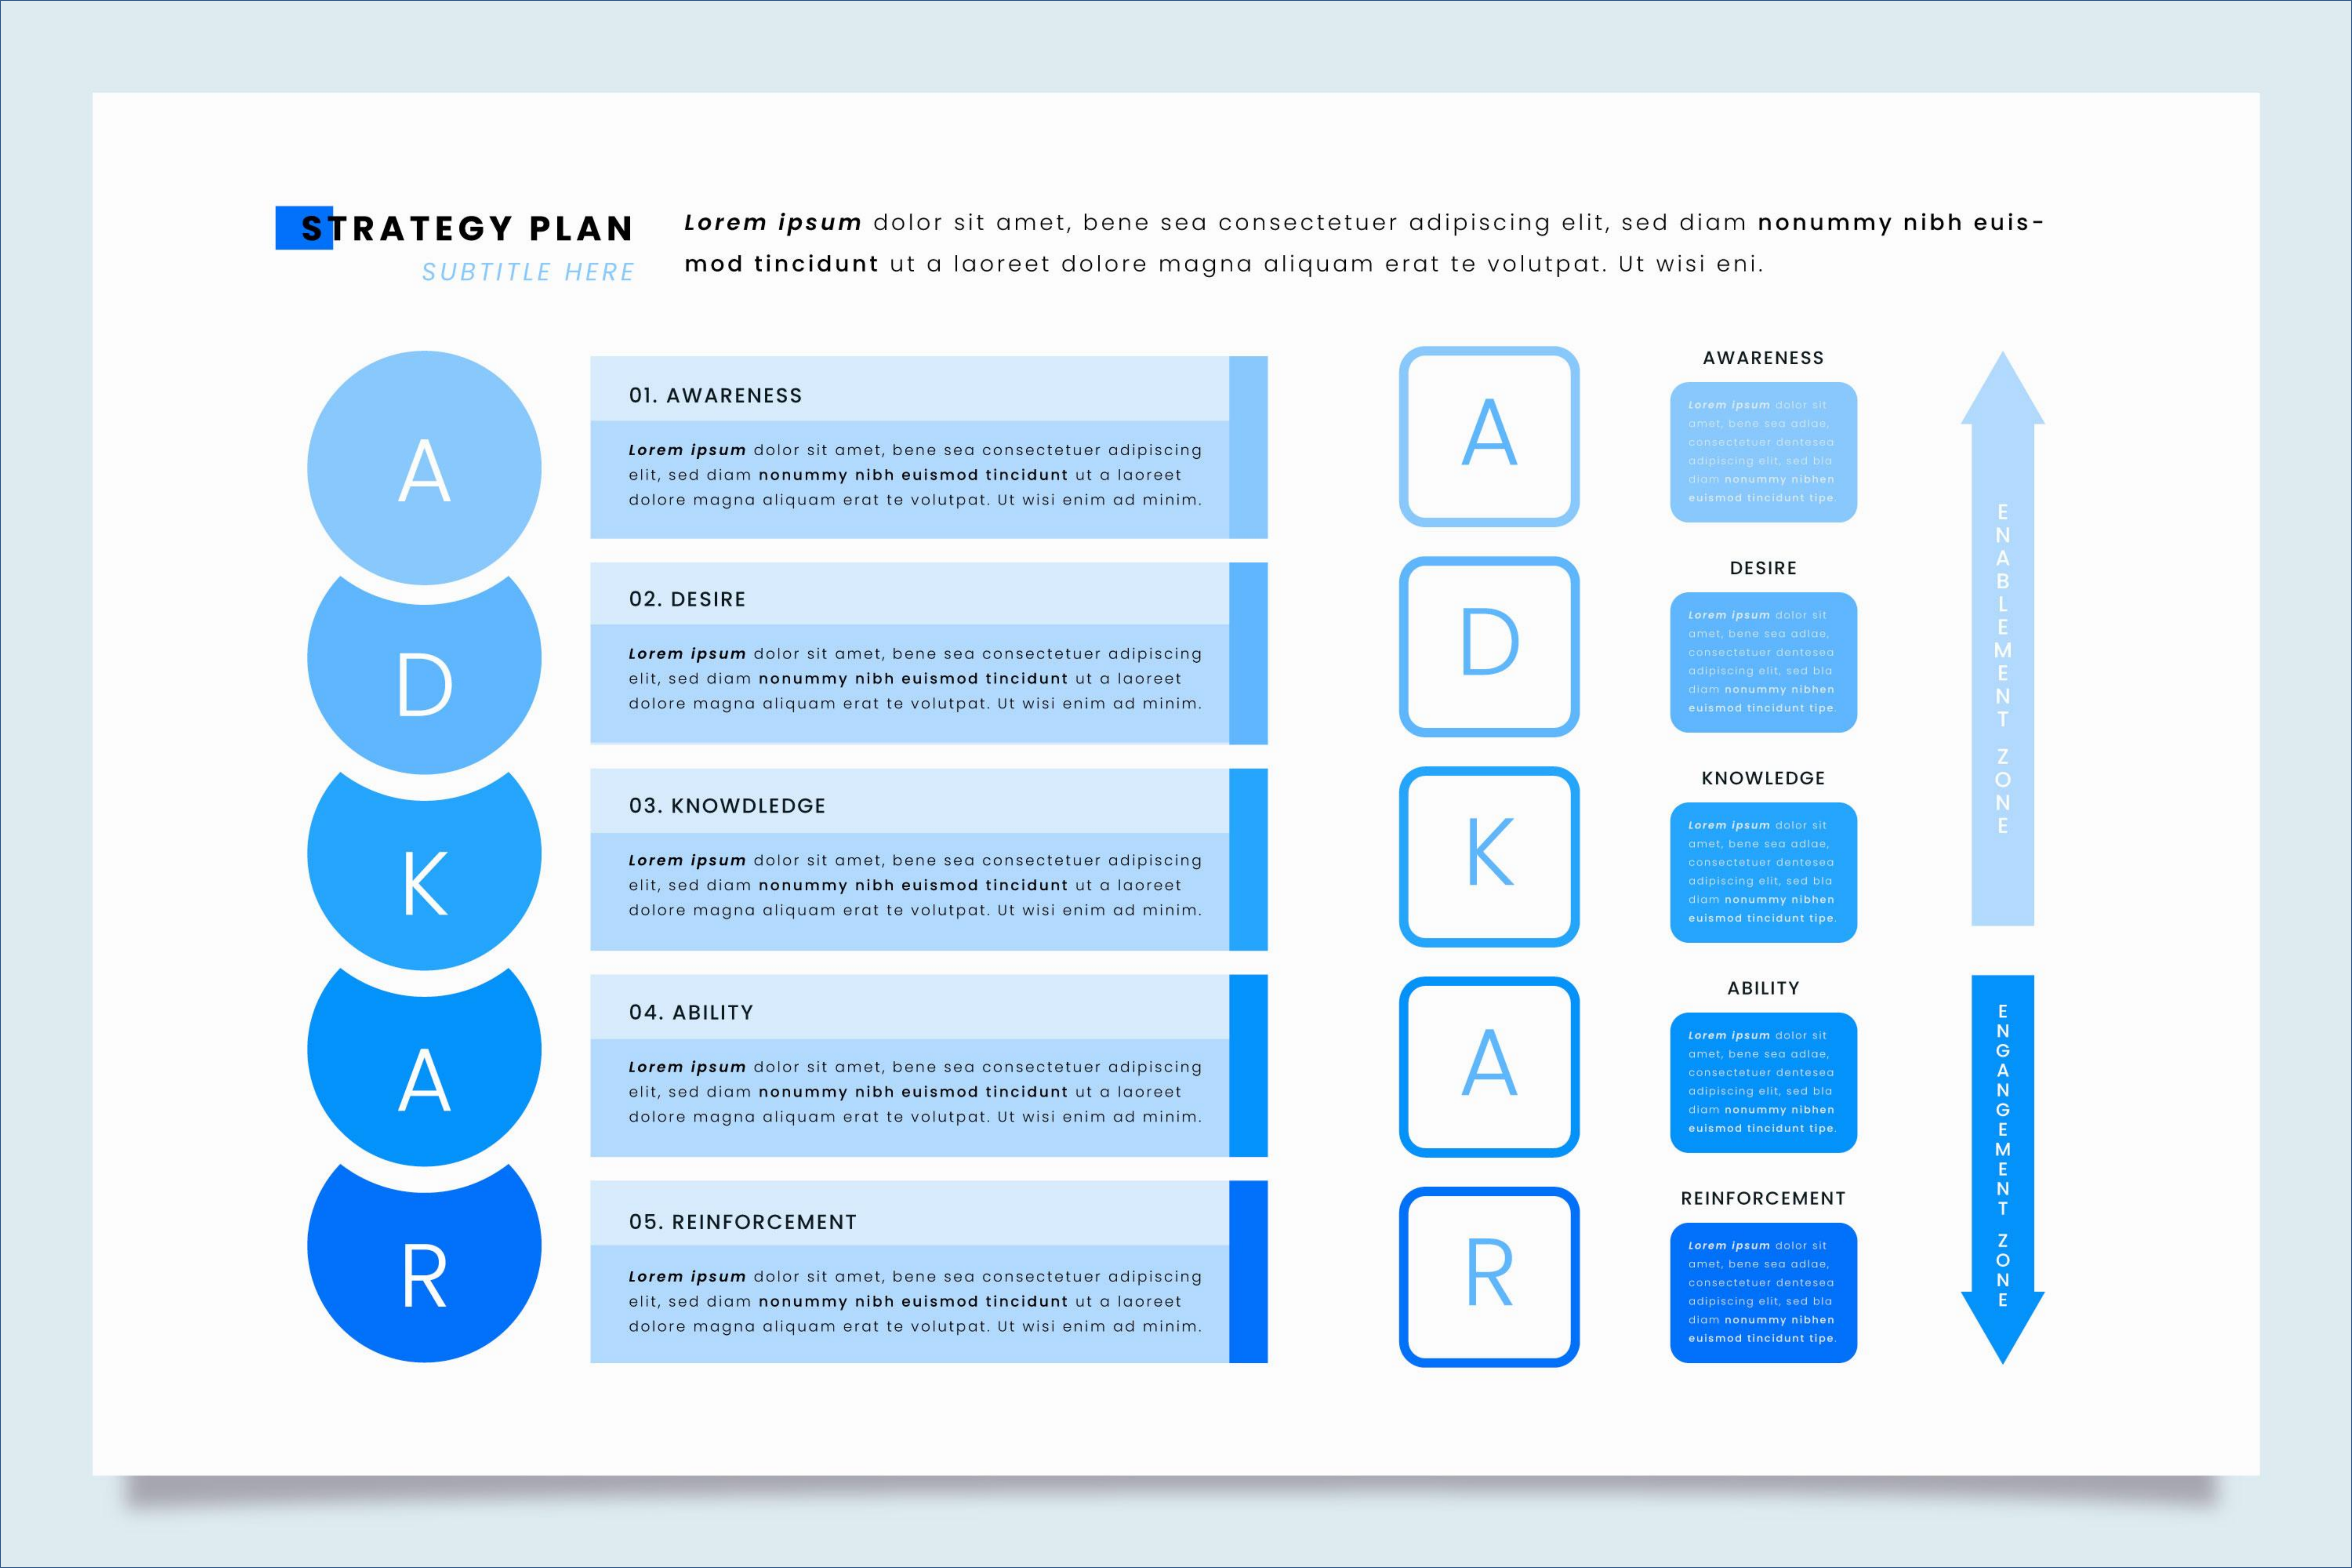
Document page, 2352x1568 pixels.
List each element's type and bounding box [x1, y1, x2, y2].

text_box [0, 0, 2352, 1568]
